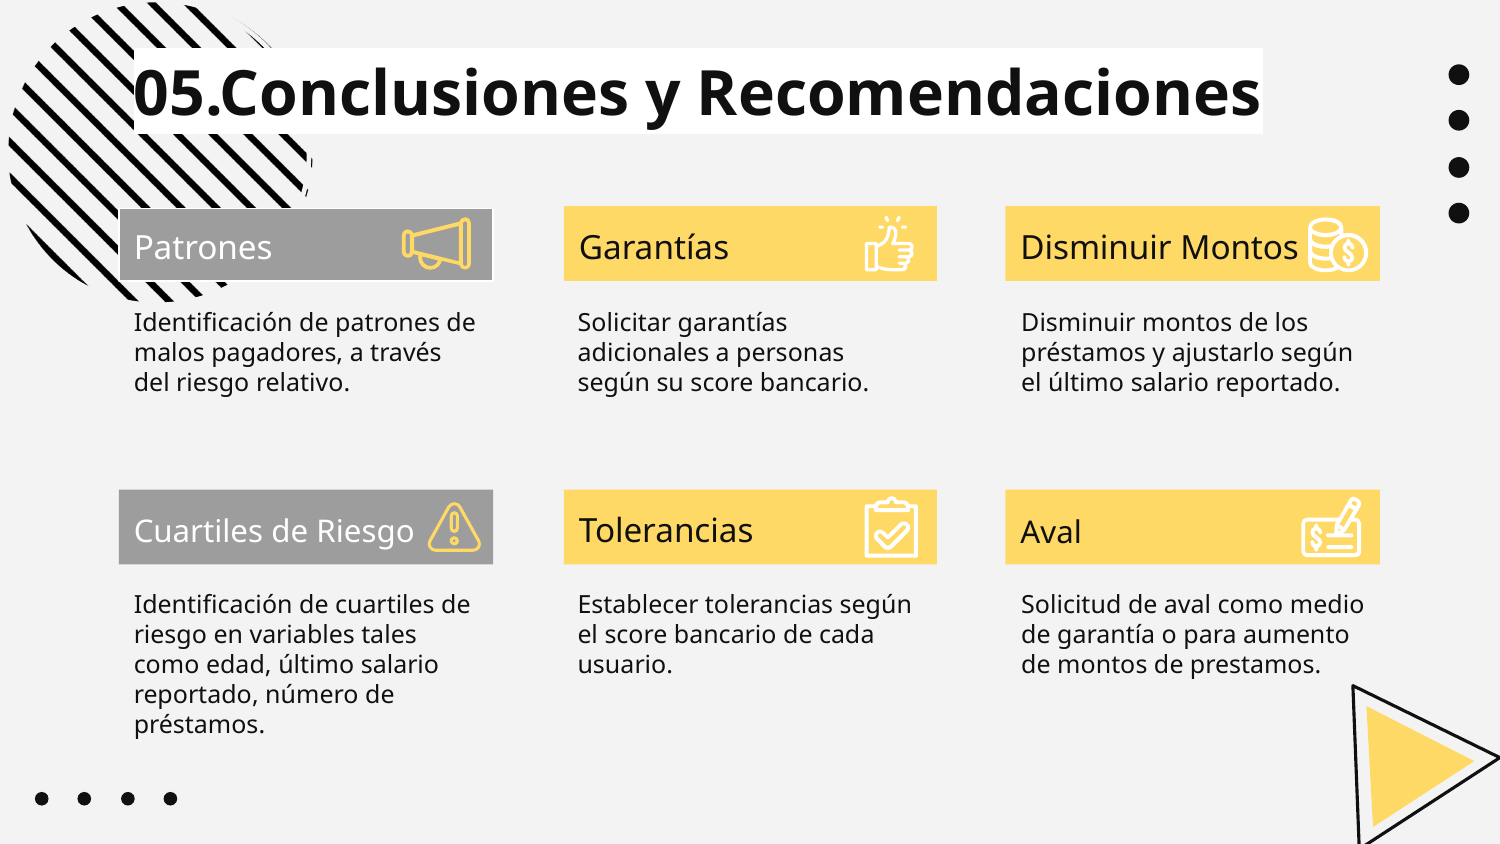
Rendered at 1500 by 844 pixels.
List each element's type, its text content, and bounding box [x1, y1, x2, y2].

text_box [864, 215, 915, 272]
subtitle Solicitar garantías adicionales a personas según su score bancario. [562, 291, 938, 447]
subtitle Establecer tolerancias según el score bancario de cada usuario. [562, 573, 937, 730]
subtitle Solicitud de aval como medio de garantía o para aumento de montos de prestamos. [1006, 573, 1381, 730]
subtitle Identificación de cuartiles de riesgo en variables tales como edad, último salario reportado, número de préstamos. [118, 573, 494, 730]
subtitle Tolerancias [563, 489, 937, 565]
picture [0, 0, 320, 313]
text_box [1307, 673, 1476, 815]
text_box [1301, 496, 1363, 558]
subtitle Disminuir Montos [1005, 206, 1380, 281]
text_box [864, 495, 919, 558]
subtitle Cuartiles de Riesgo [118, 489, 494, 565]
subtitle Aval [1005, 489, 1380, 565]
subtitle Garantías [563, 206, 937, 281]
subtitle Patrones [324, 208, 494, 282]
text_box [401, 217, 471, 270]
subtitle Identificación de patrones de malos pagadores, a través del riesgo relativo. [118, 291, 494, 447]
subtitle Disminuir montos de los préstamos y ajustarlo según el último salario reportado. [1006, 291, 1381, 447]
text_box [426, 501, 482, 553]
title 05.Conclusiones y Recomendaciones [324, 37, 1413, 176]
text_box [1307, 217, 1369, 273]
